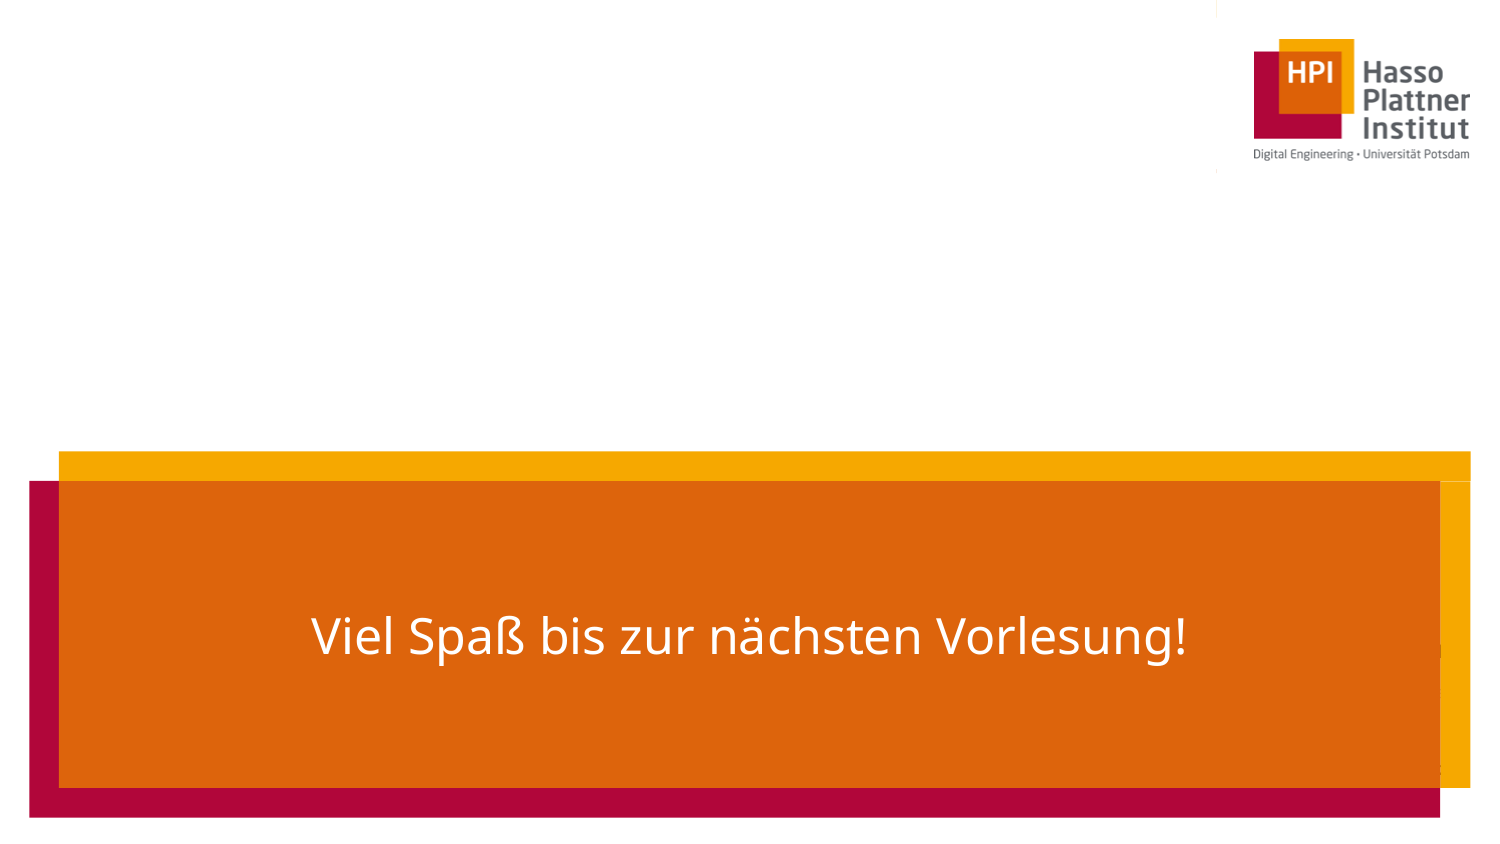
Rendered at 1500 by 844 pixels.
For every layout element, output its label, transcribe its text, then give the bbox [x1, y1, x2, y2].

title Viel Spaß bis zur nächsten Vorlesung! [58, 481, 1441, 788]
picture [1254, 39, 1470, 161]
